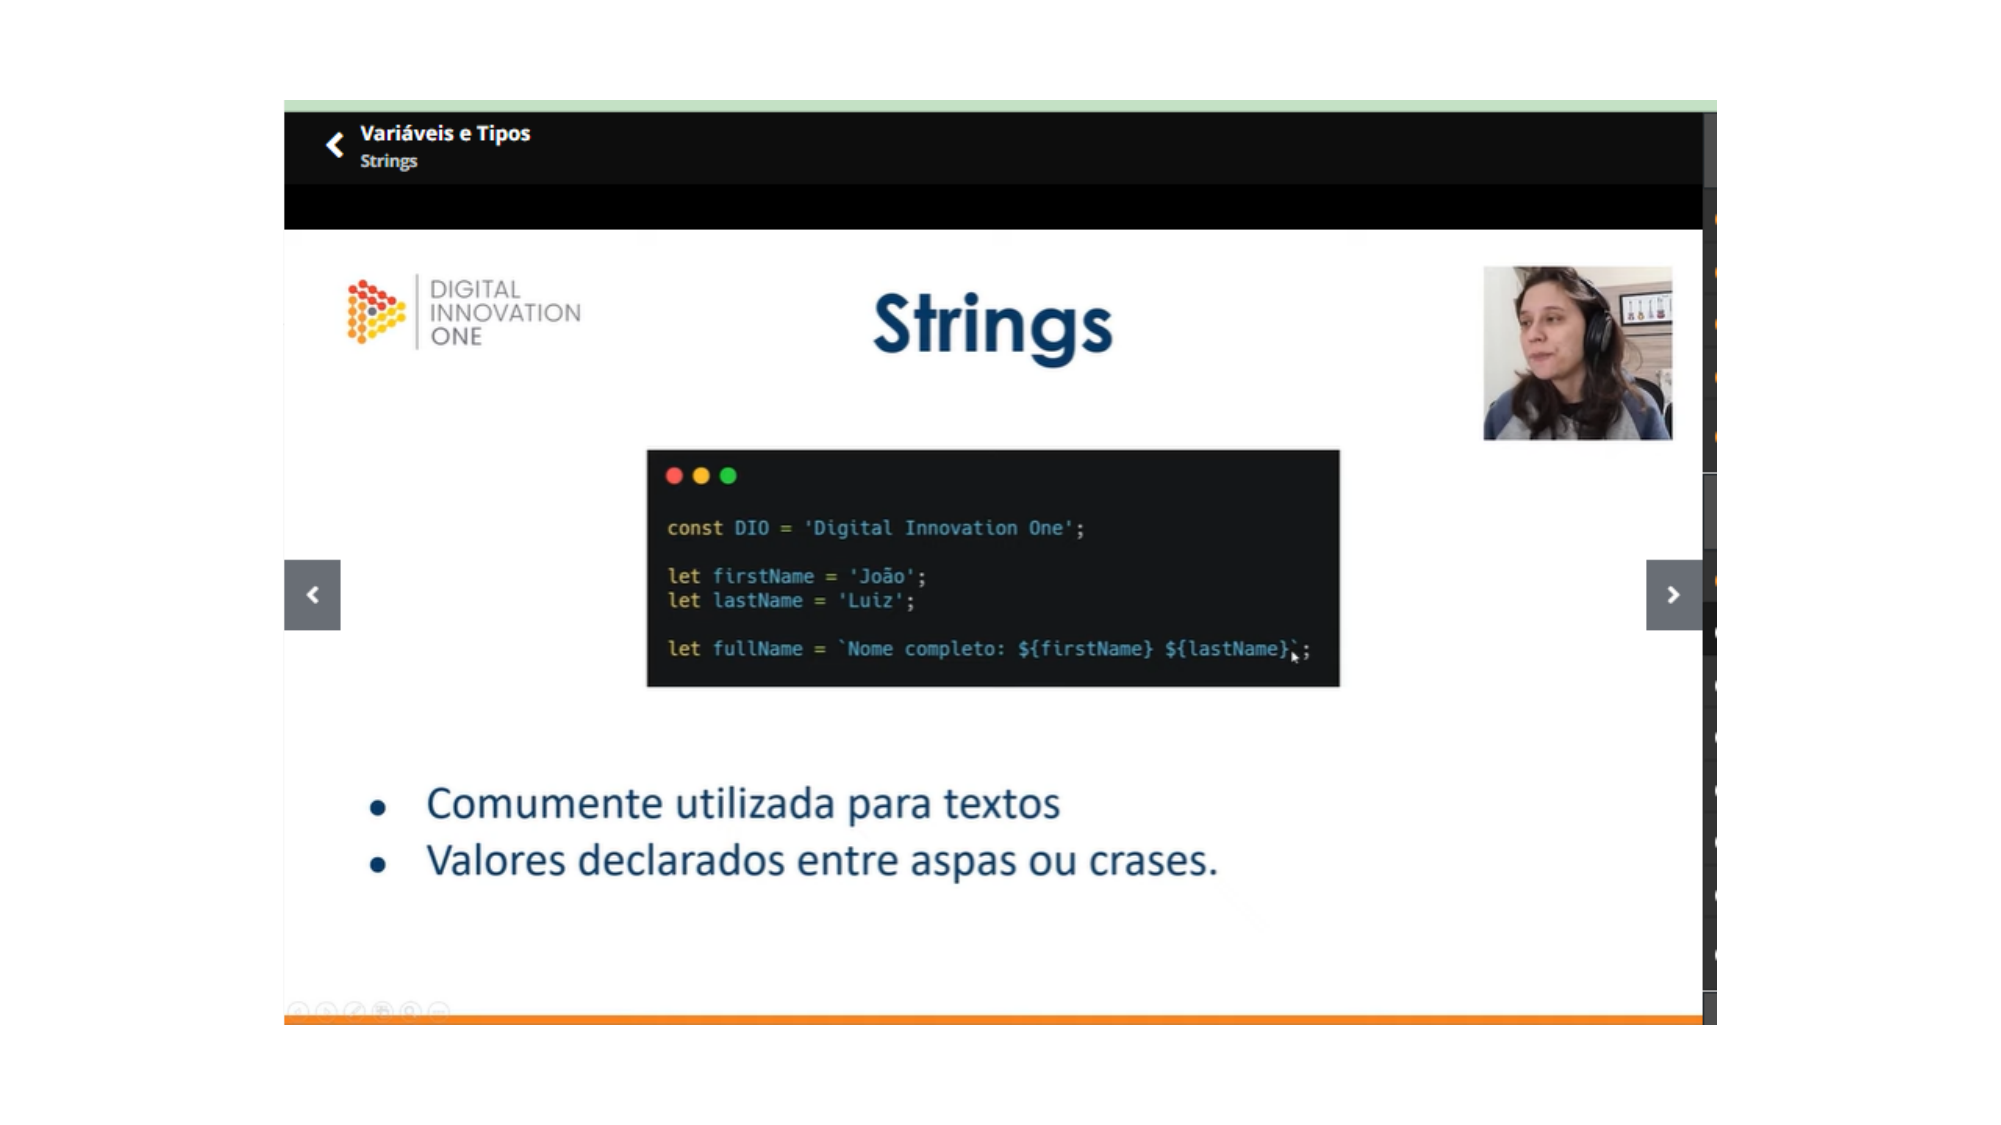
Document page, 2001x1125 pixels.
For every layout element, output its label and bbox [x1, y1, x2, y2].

picture [283, 100, 1717, 1025]
